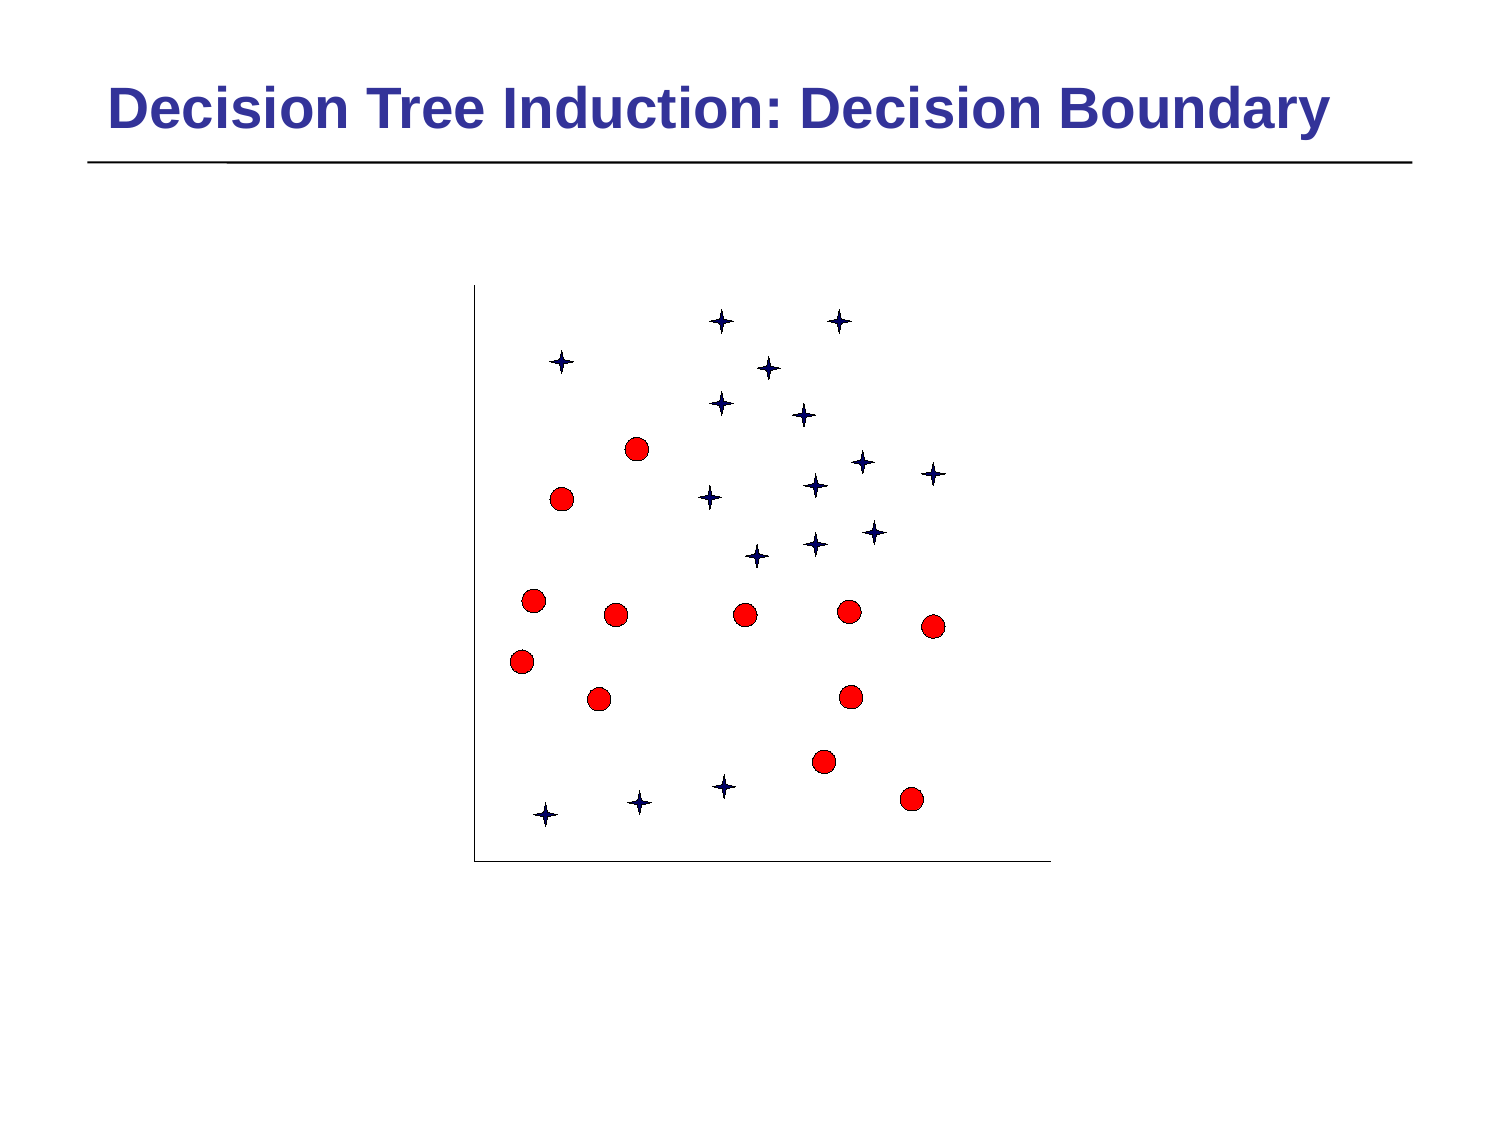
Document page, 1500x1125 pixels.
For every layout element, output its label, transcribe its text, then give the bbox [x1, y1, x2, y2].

text_box [827, 309, 852, 334]
text_box [549, 487, 574, 511]
text_box [533, 802, 558, 827]
text_box [839, 685, 863, 709]
text_box [921, 462, 946, 486]
text_box [624, 437, 649, 461]
text_box [812, 750, 836, 774]
text_box [510, 649, 534, 674]
text_box [698, 485, 722, 510]
text_box [627, 790, 652, 815]
text_box [792, 403, 816, 427]
text_box [921, 614, 946, 639]
text_box [851, 450, 875, 474]
text_box [803, 532, 828, 557]
text_box [709, 309, 734, 334]
text_box [733, 603, 758, 627]
text_box [803, 473, 828, 498]
text_box [549, 350, 574, 374]
text_box [837, 600, 862, 624]
text_box [862, 520, 887, 545]
text_box [521, 589, 546, 613]
title Decision Tree Induction: Decision Boundary [99, 61, 1401, 213]
text_box [712, 774, 736, 799]
text_box [745, 544, 769, 568]
text_box [900, 787, 924, 811]
text_box [604, 603, 628, 627]
text_box [757, 356, 781, 380]
text_box [587, 687, 611, 711]
text_box [709, 391, 734, 416]
